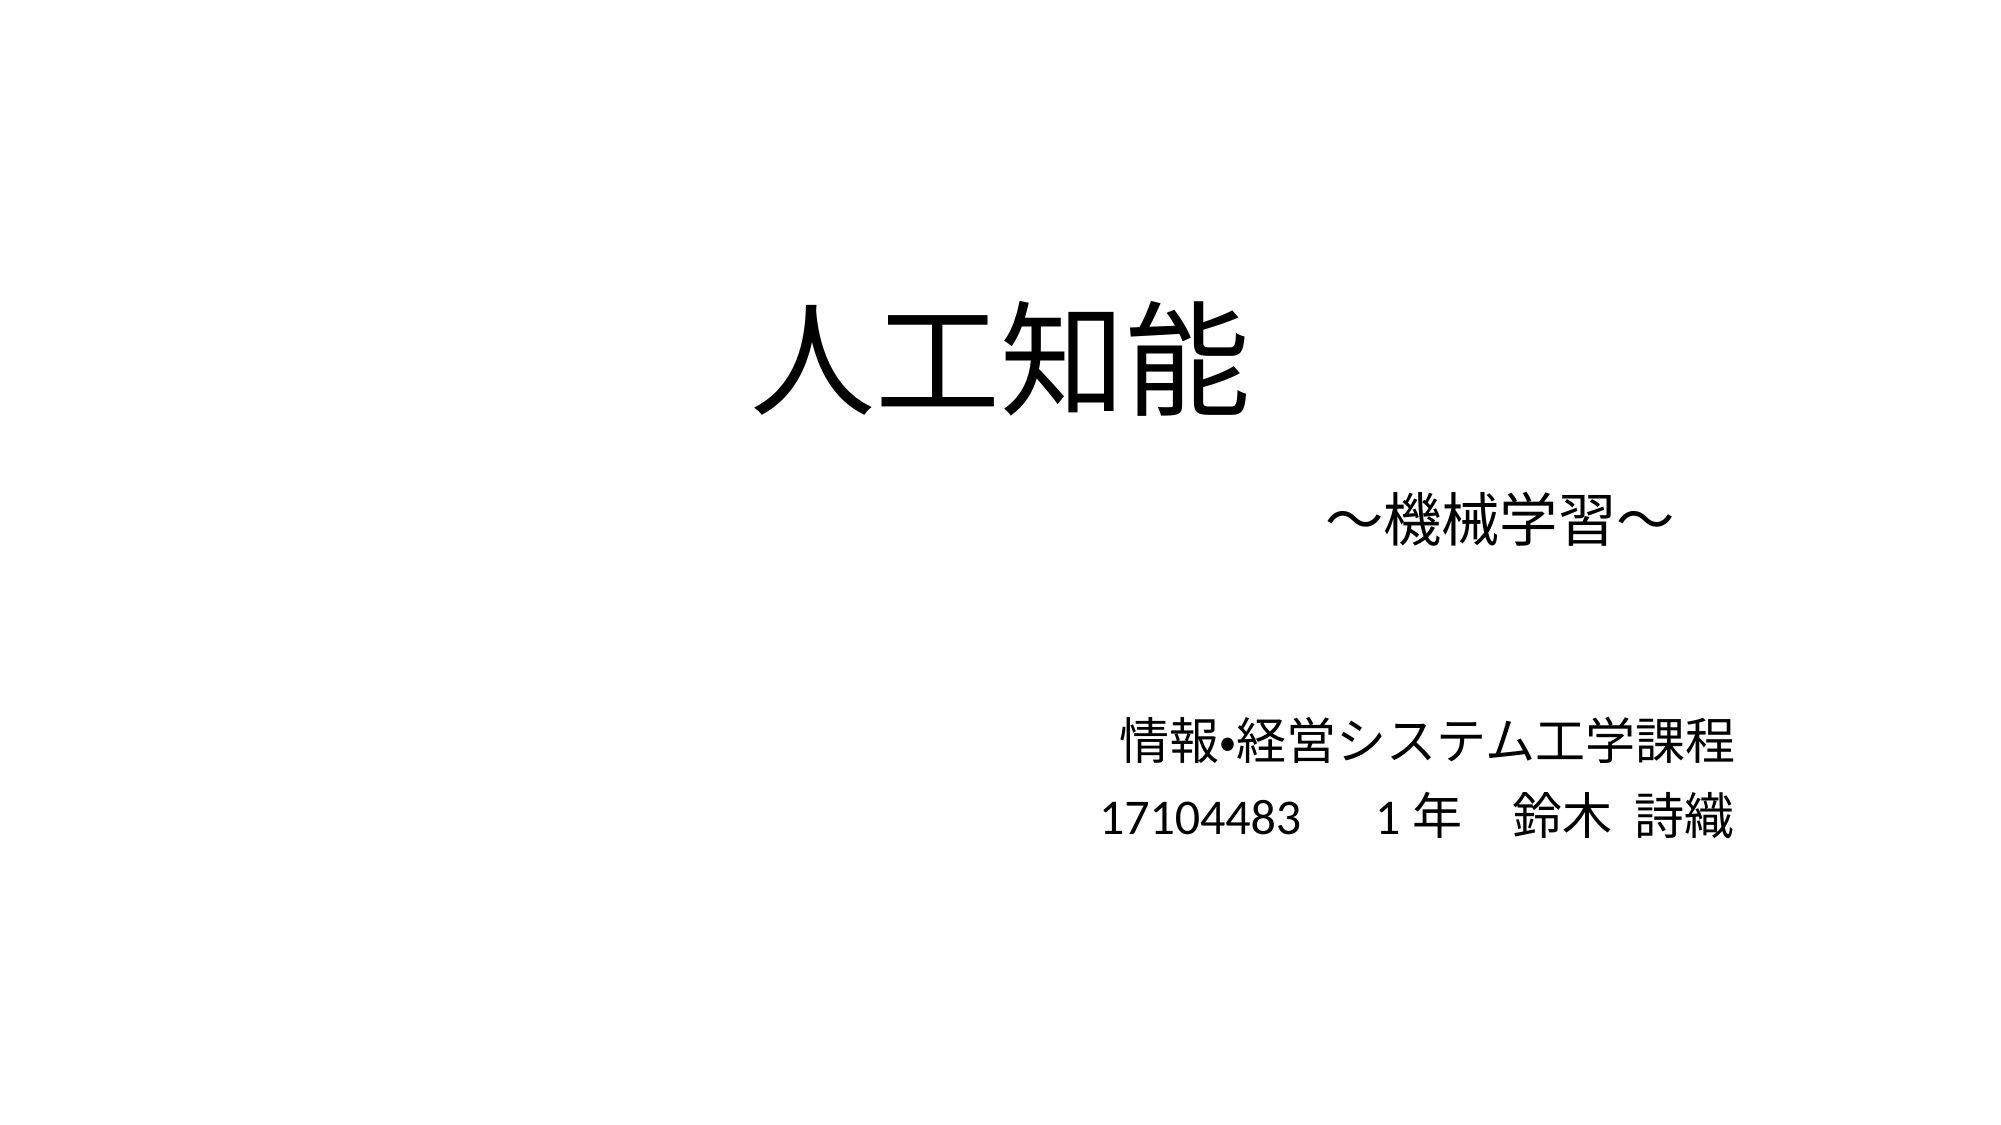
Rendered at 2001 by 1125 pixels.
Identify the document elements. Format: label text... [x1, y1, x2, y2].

subtitle 情報・経営システム工学課程 17104483 1年 鈴木 詩織 [249, 709, 1750, 981]
title 人工知能 ～機械学習～ [249, 184, 1750, 576]
